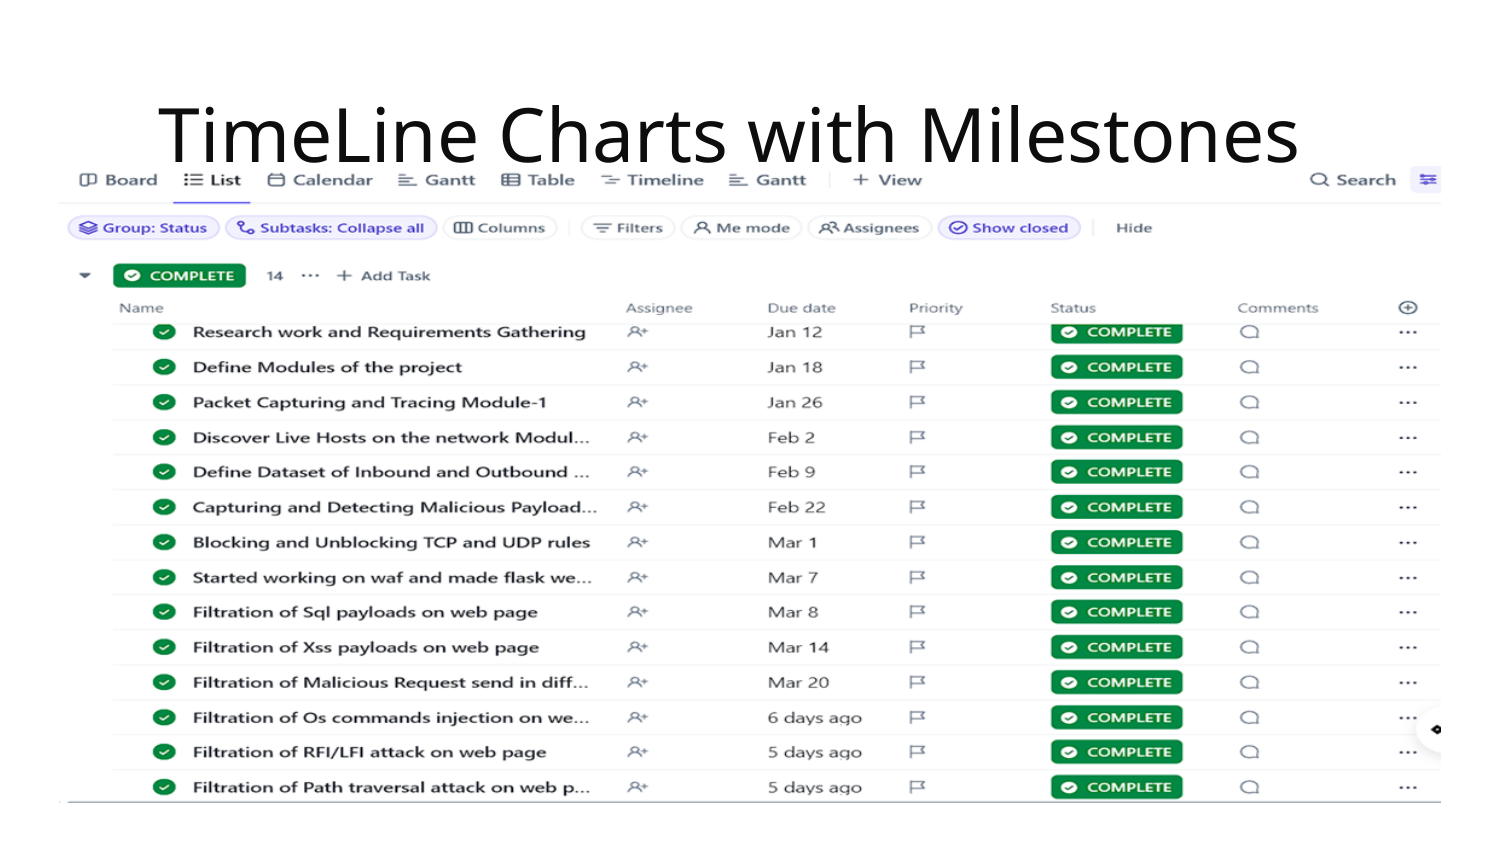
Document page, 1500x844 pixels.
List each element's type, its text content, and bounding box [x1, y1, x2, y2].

title TimeLine Charts with Milestones [143, 72, 1357, 165]
picture [59, 166, 1441, 804]
